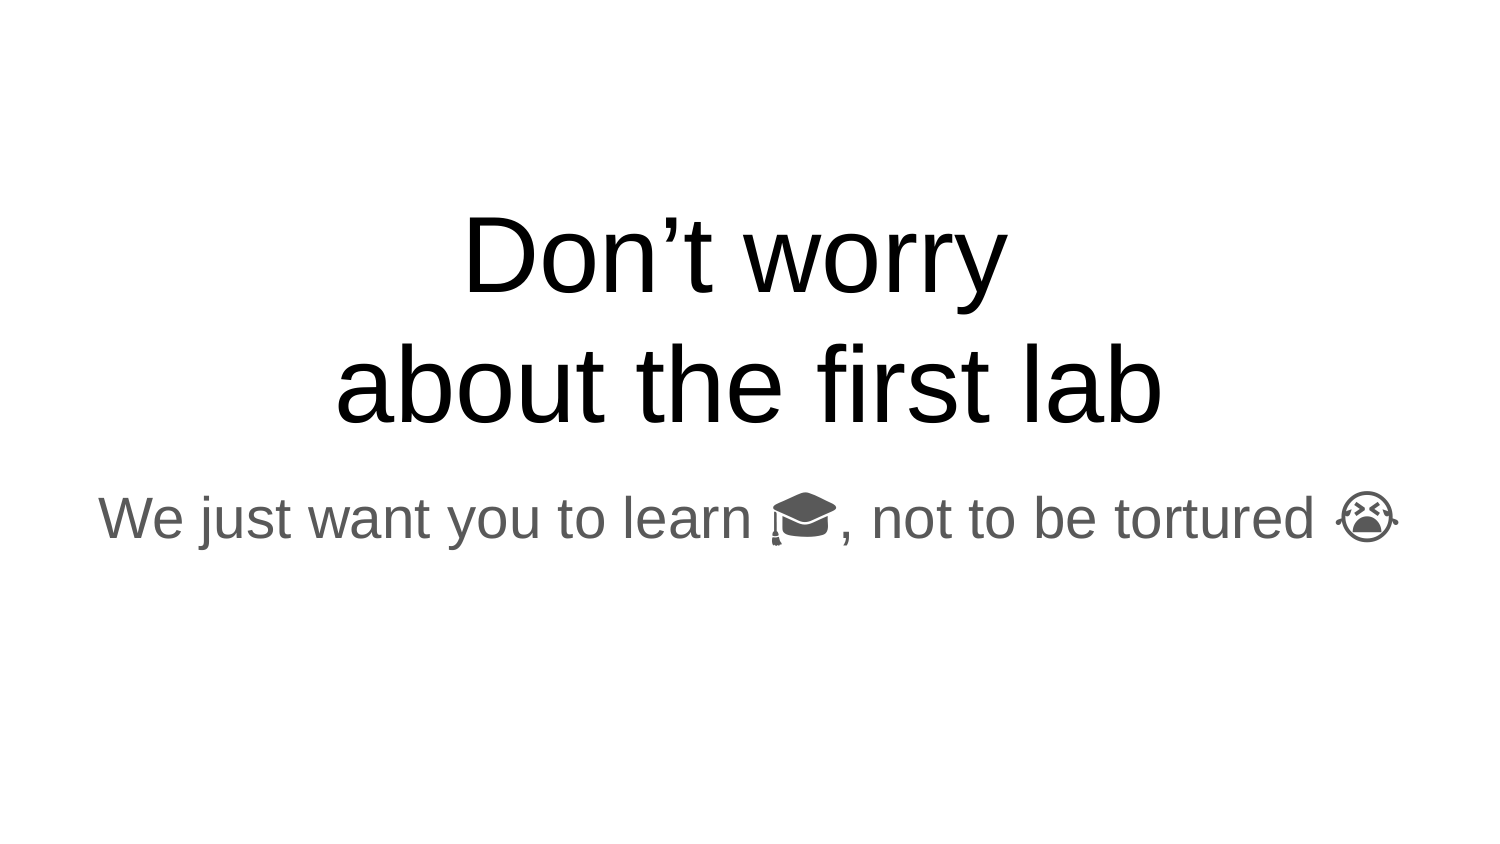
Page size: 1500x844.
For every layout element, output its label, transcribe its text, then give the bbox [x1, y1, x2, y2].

title Don’t worry about the first lab [51, 122, 1449, 459]
subtitle We just want you to learn 🎓, not to be tortured 😭 [51, 464, 1449, 595]
